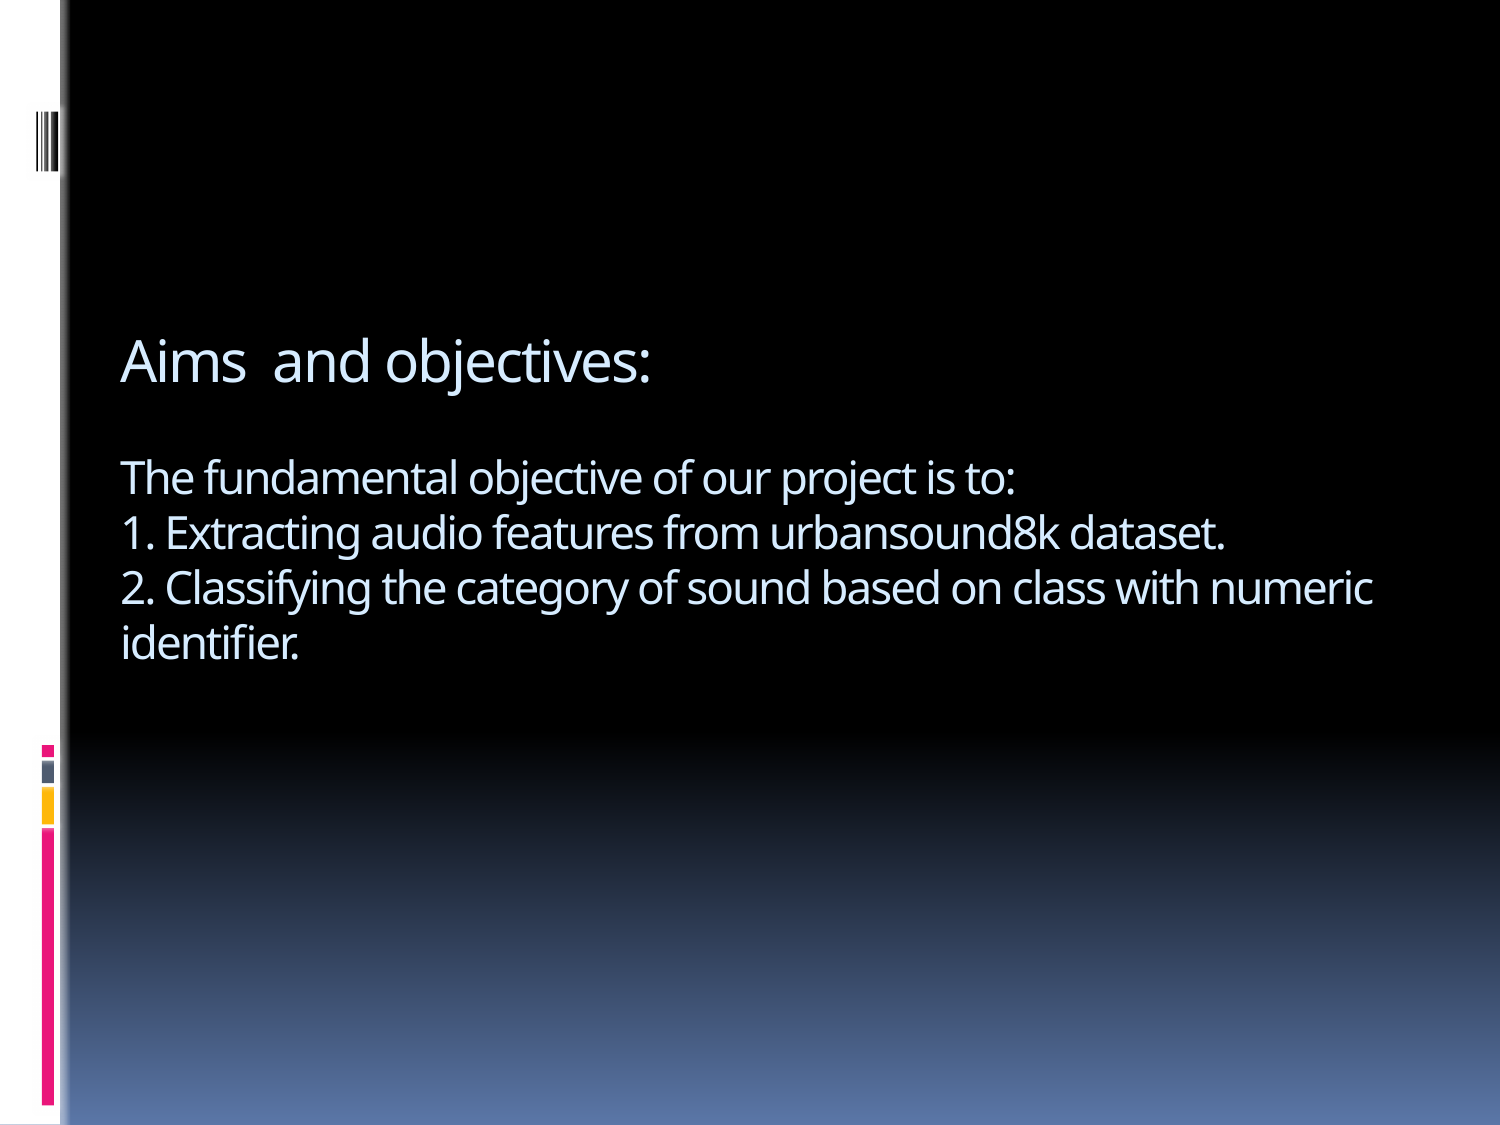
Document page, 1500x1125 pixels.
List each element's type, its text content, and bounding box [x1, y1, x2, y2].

title Aims and objectives: The fundamental objective of our project is to: 1. Extracting audio features from urbansound8k dataset. 2. Classifying the category of sound based on class with numeric identifier. [105, 316, 1456, 940]
